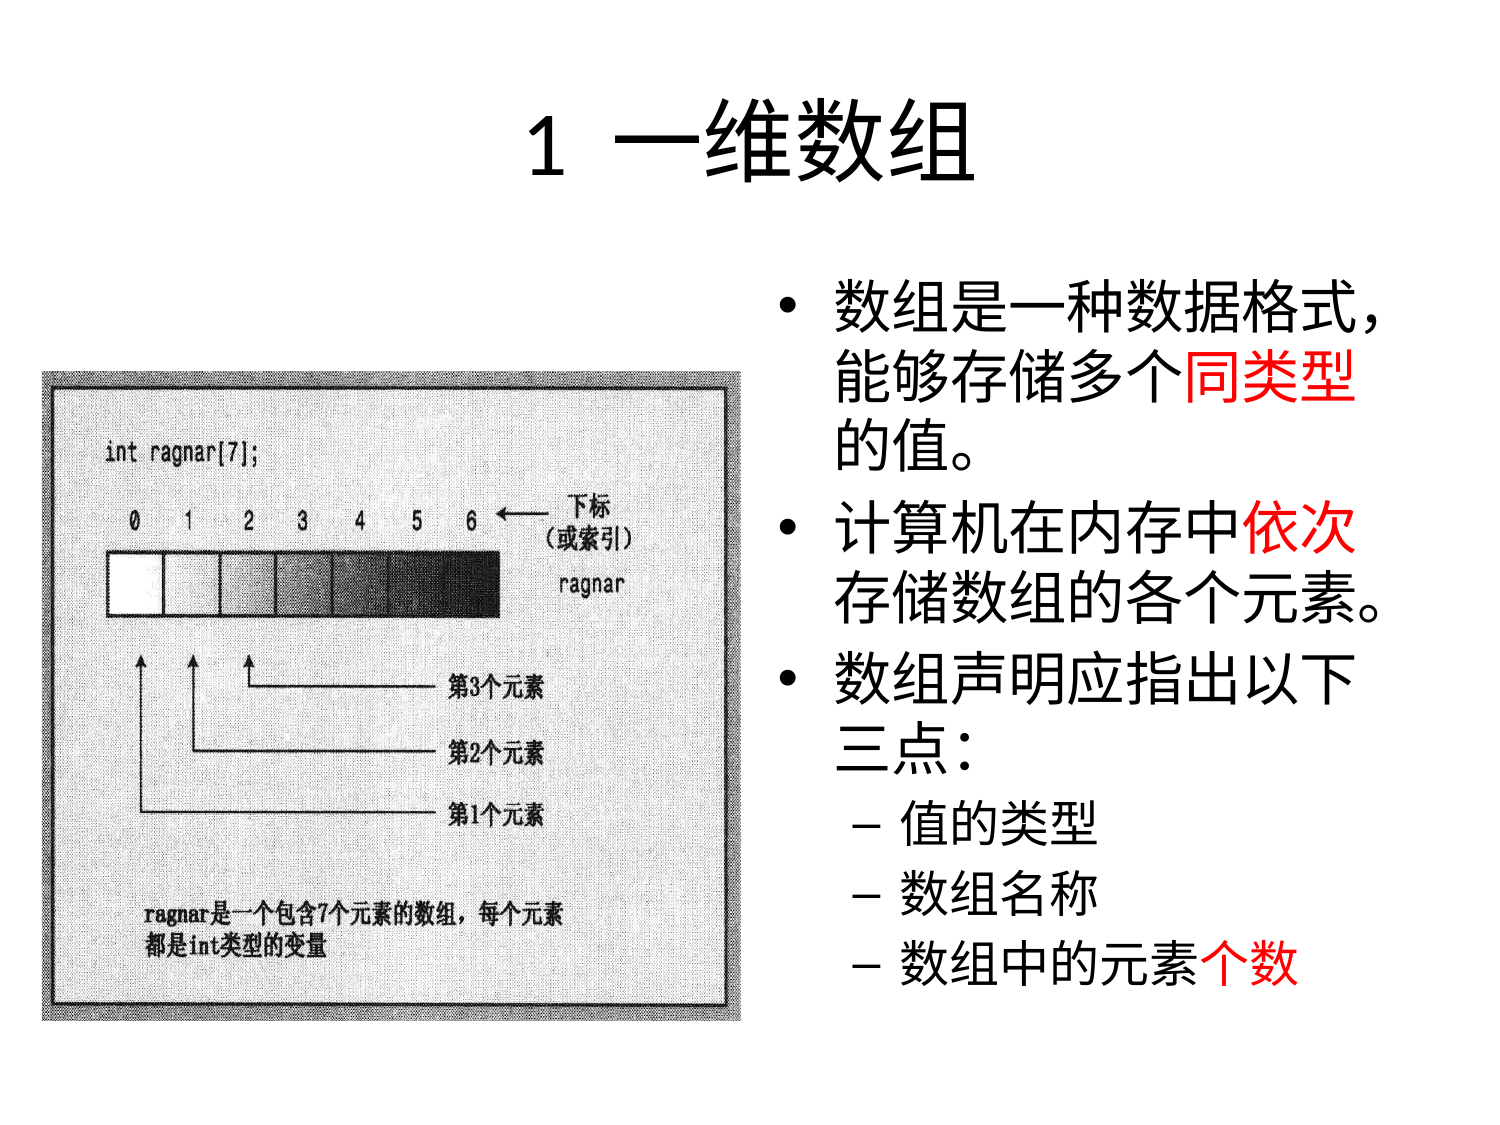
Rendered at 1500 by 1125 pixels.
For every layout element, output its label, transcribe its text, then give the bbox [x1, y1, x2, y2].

list 数组是一种数据格式，能够存储多个同类型的值。 计算机在内存中依次存储数组的各个元素。 数组声明应指出以下三点： 值的类型 数组名称 数组中的元素个数 [762, 262, 1425, 1005]
picture [41, 371, 741, 1021]
title 1 一维数组 [75, 45, 1425, 233]
